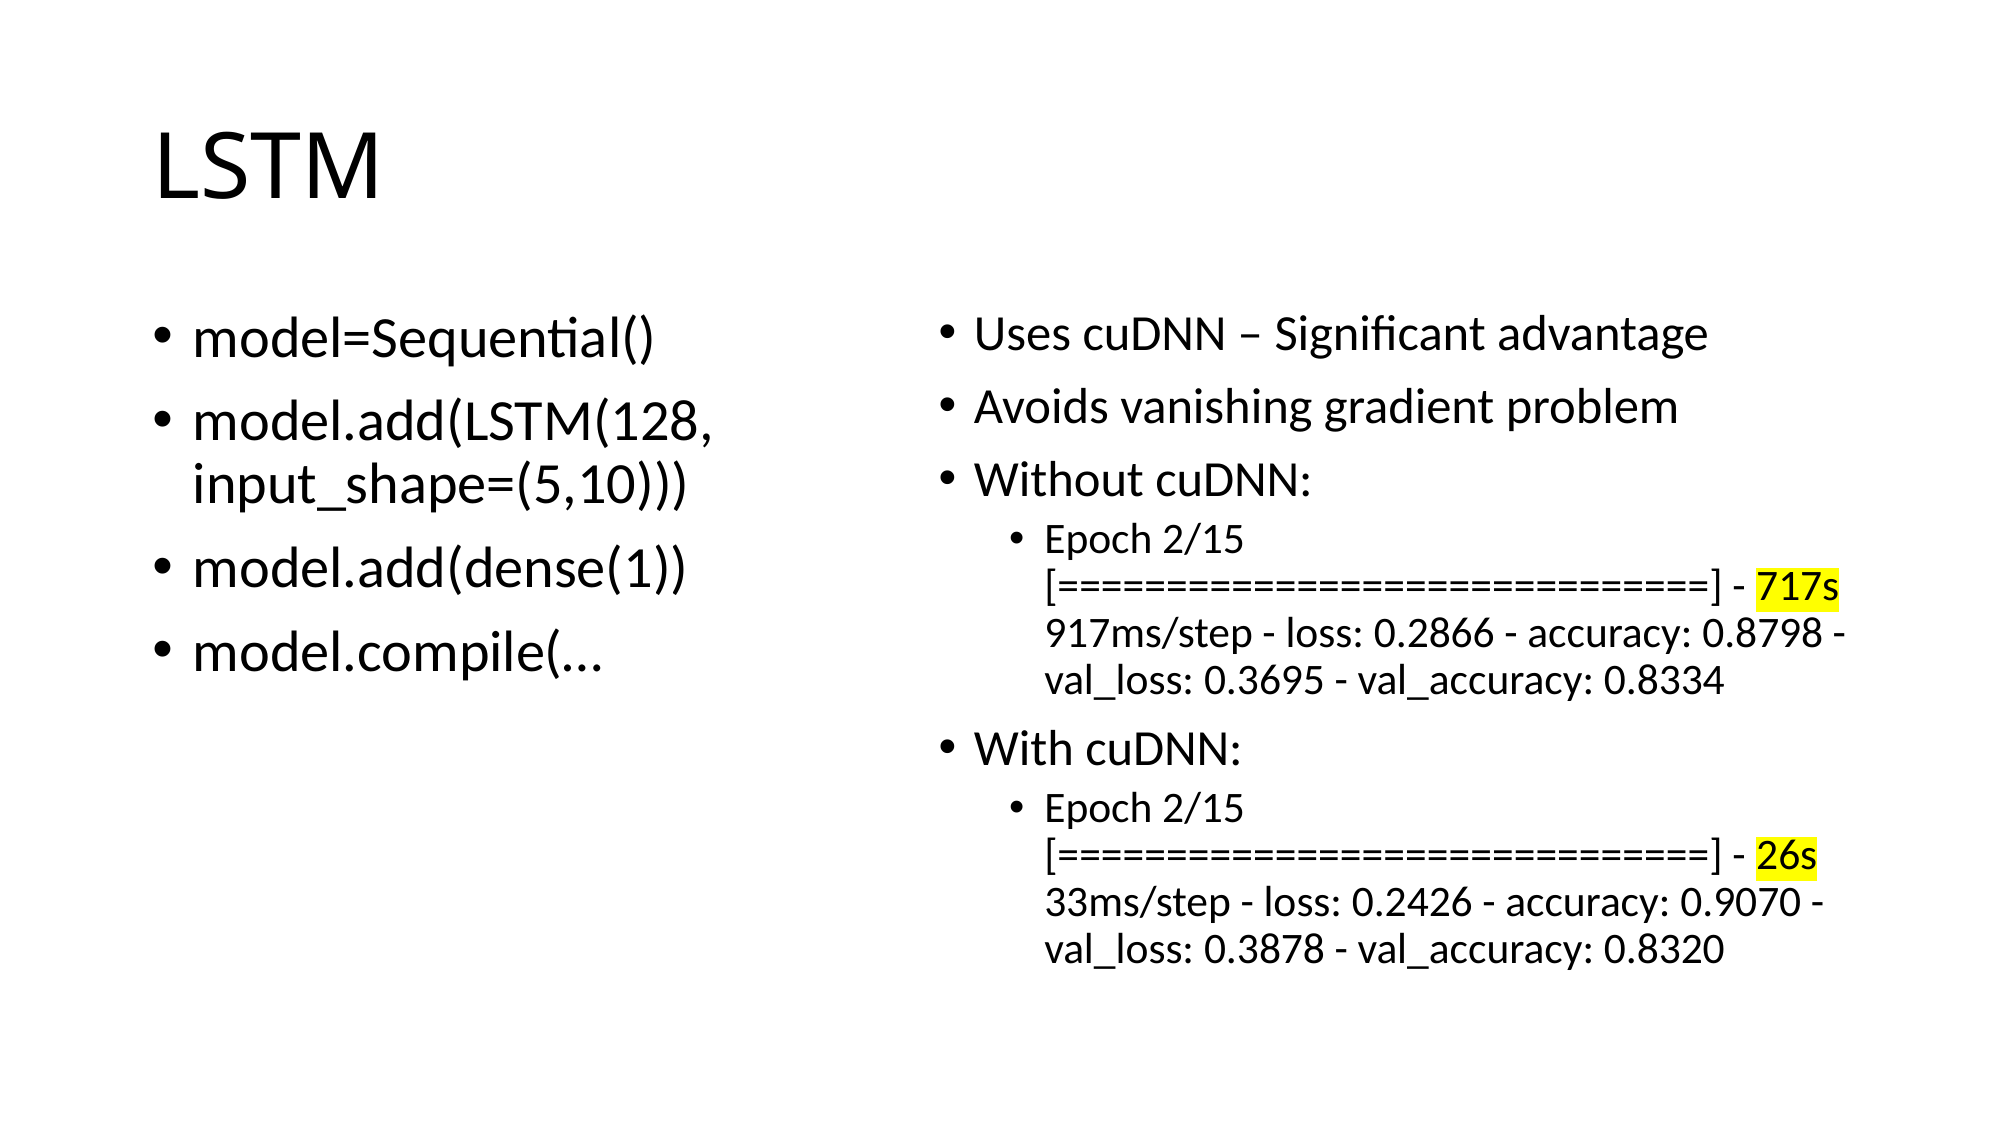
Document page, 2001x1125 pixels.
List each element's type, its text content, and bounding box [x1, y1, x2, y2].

list model=Sequential() model.add(LSTM(128, input_shape=(5,10))) model.add(dense(1)) model.compile(… [137, 299, 923, 1014]
title LSTM [137, 59, 1863, 278]
list Uses cuDNN – Significant advantage Avoids vanishing gradient problem Without cuDNN: Epoch 2/15 [==============================] - 717s 917ms/step - loss: 0.2866 - accuracy: 0.8798 - val_loss: 0.3695 - val_accuracy: 0.8334 With cuDNN: Epoch 2/15 [==============================] - 26s 33ms/step - loss: 0.2426 - accuracy: 0.9070 - val_loss: 0.3878 - val_accuracy: 0.8320 [923, 299, 1863, 1014]
